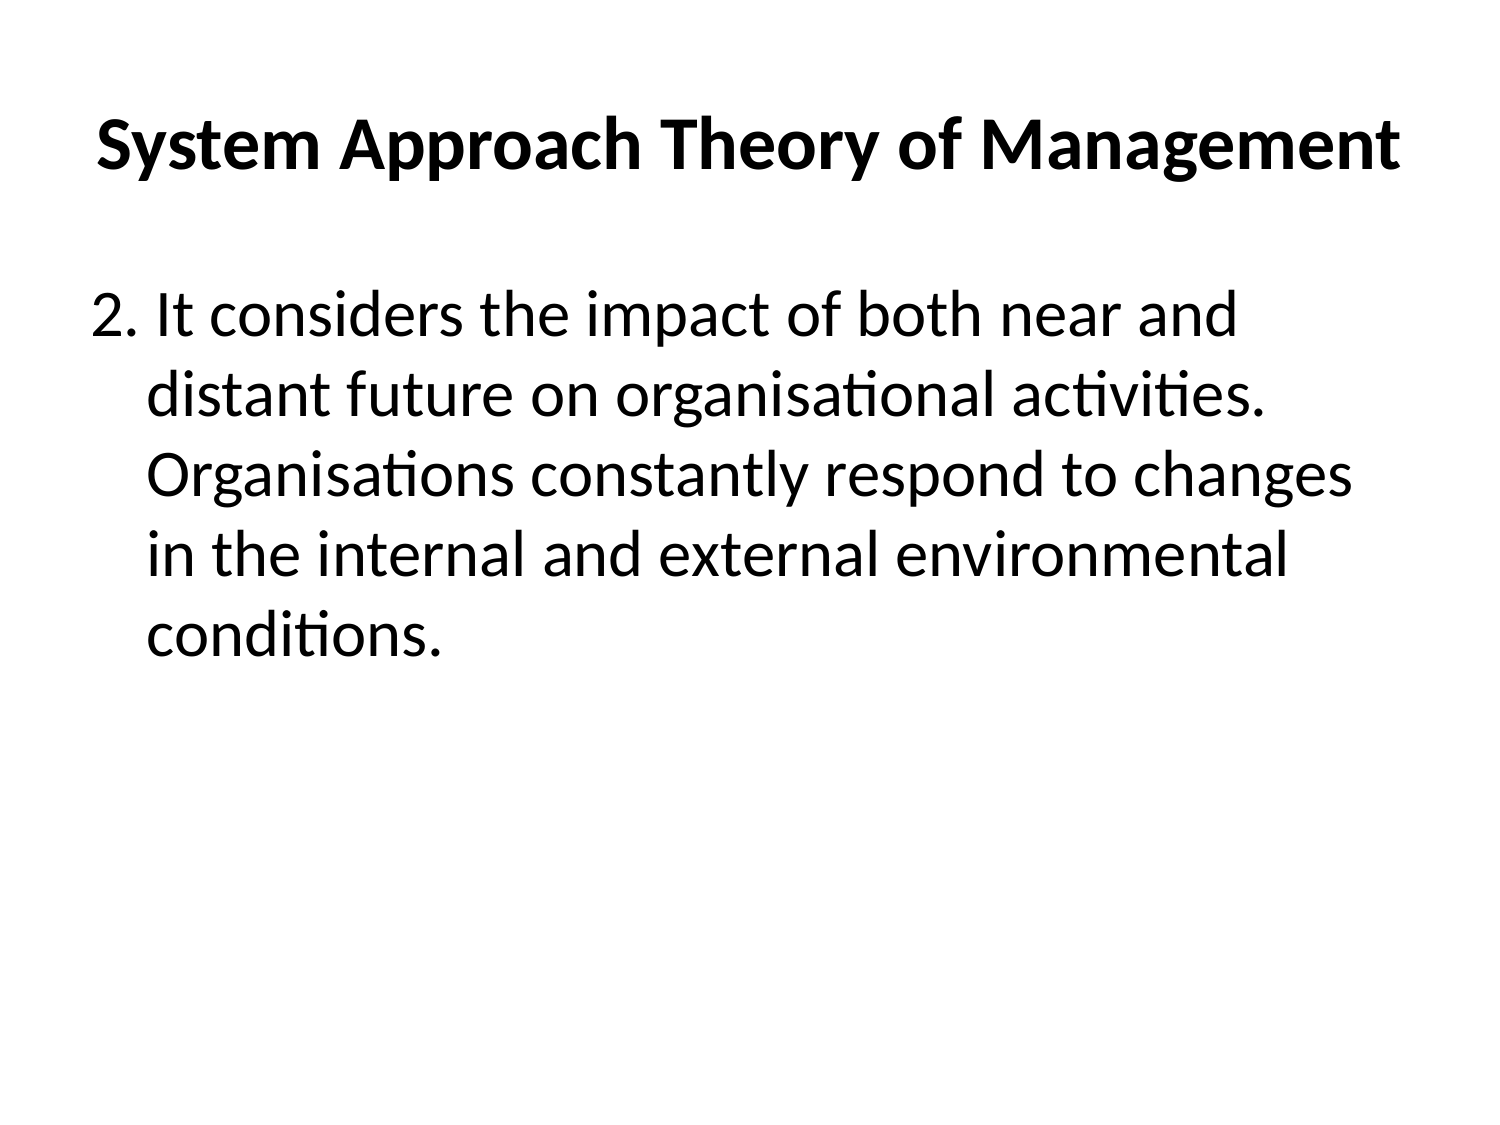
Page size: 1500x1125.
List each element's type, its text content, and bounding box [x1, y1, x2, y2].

title System Approach Theory of Management [75, 45, 1425, 233]
list 2. It considers the impact of both near and distant future on organisational activities. Organisations constantly respond to changes in the internal and external environmental conditions. [75, 262, 1425, 1005]
